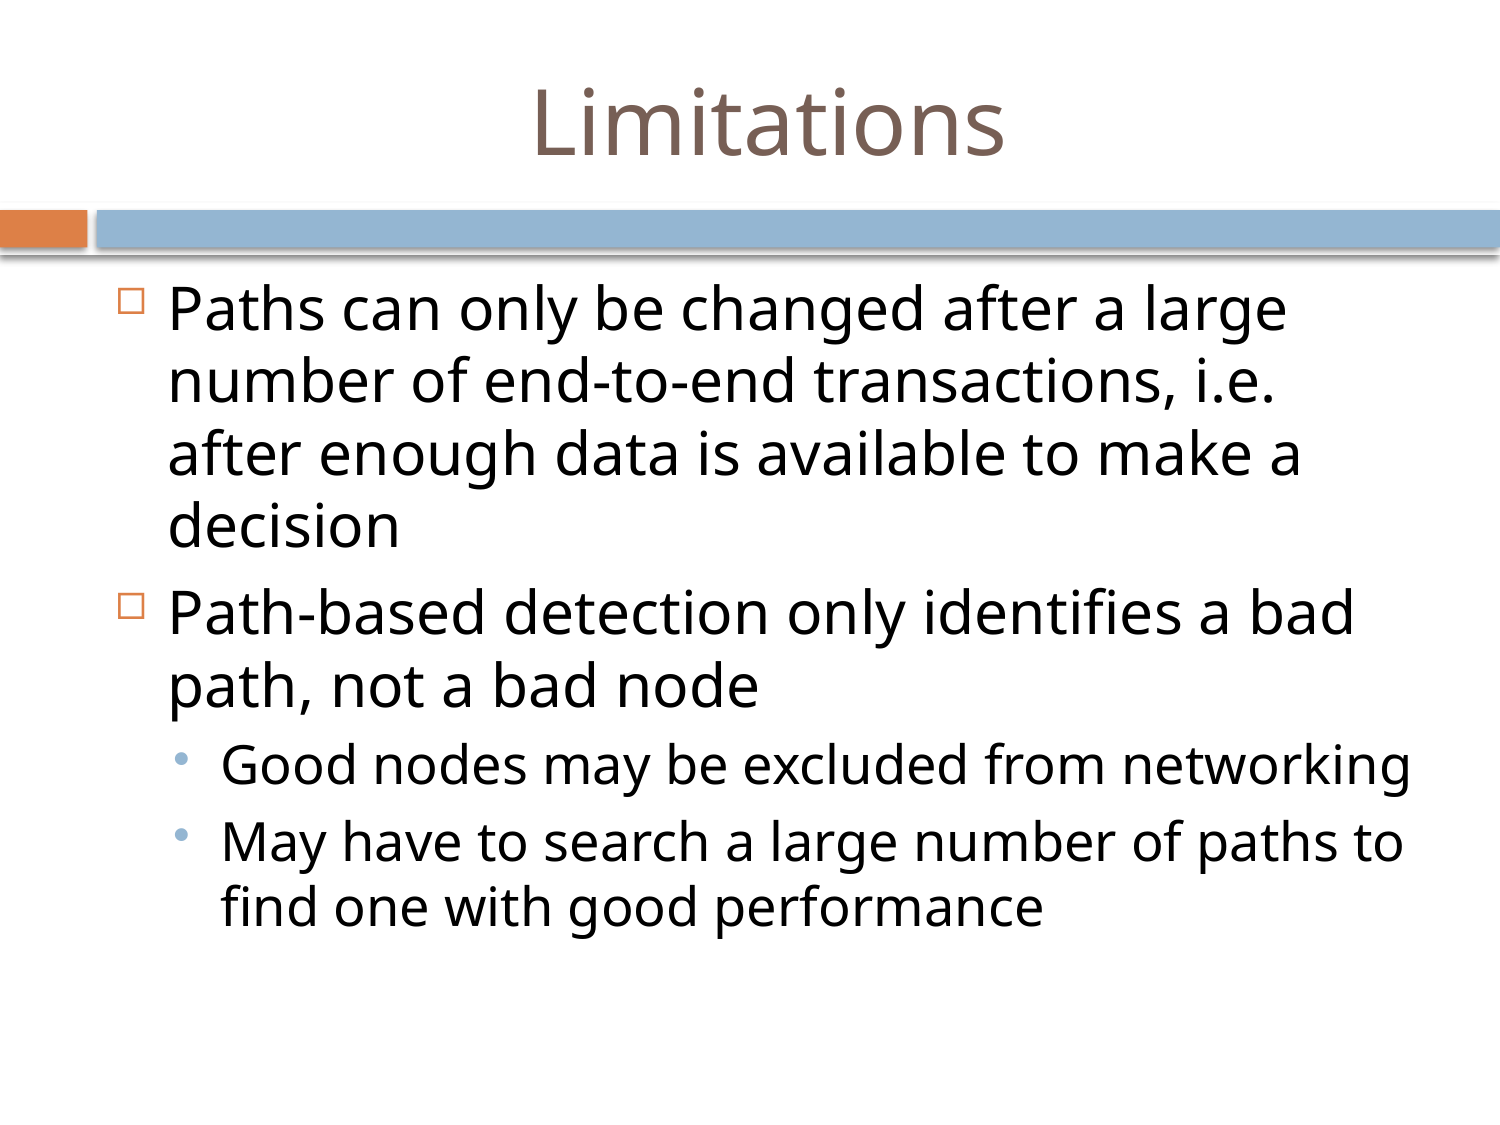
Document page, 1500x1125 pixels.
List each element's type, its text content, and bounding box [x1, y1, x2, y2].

title Limitations [100, 37, 1438, 200]
list Paths can only be changed after a large number of end-to-end transactions, i.e. after enough data is available to make a decision Path-based detection only identifies a bad path, not a bad node Good nodes may be excluded from networking May have to search a large number of paths to find one with good performance [100, 262, 1438, 1000]
